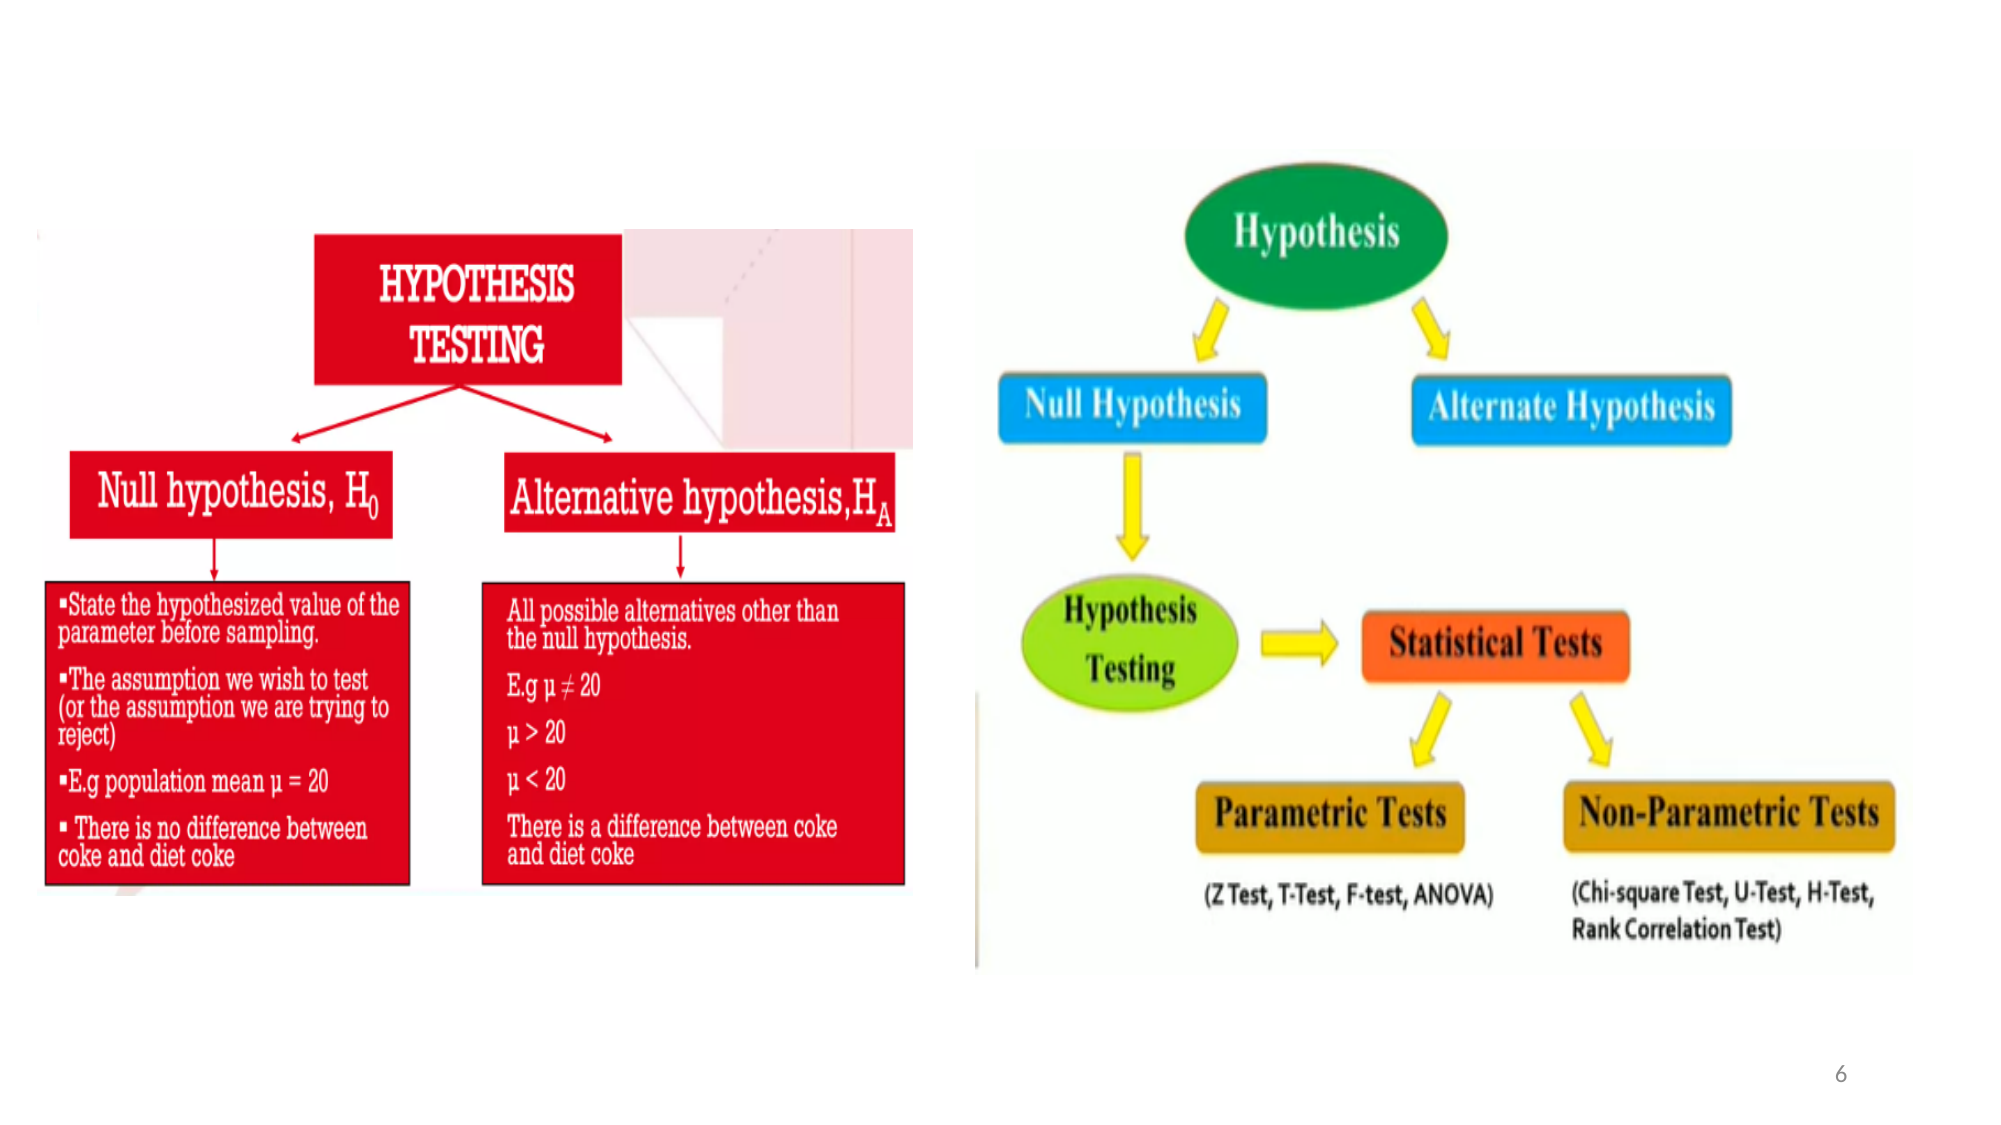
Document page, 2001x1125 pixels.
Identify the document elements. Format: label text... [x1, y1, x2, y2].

picture [37, 229, 913, 896]
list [974, 149, 1913, 975]
slide_number 6 [1412, 1042, 1863, 1103]
